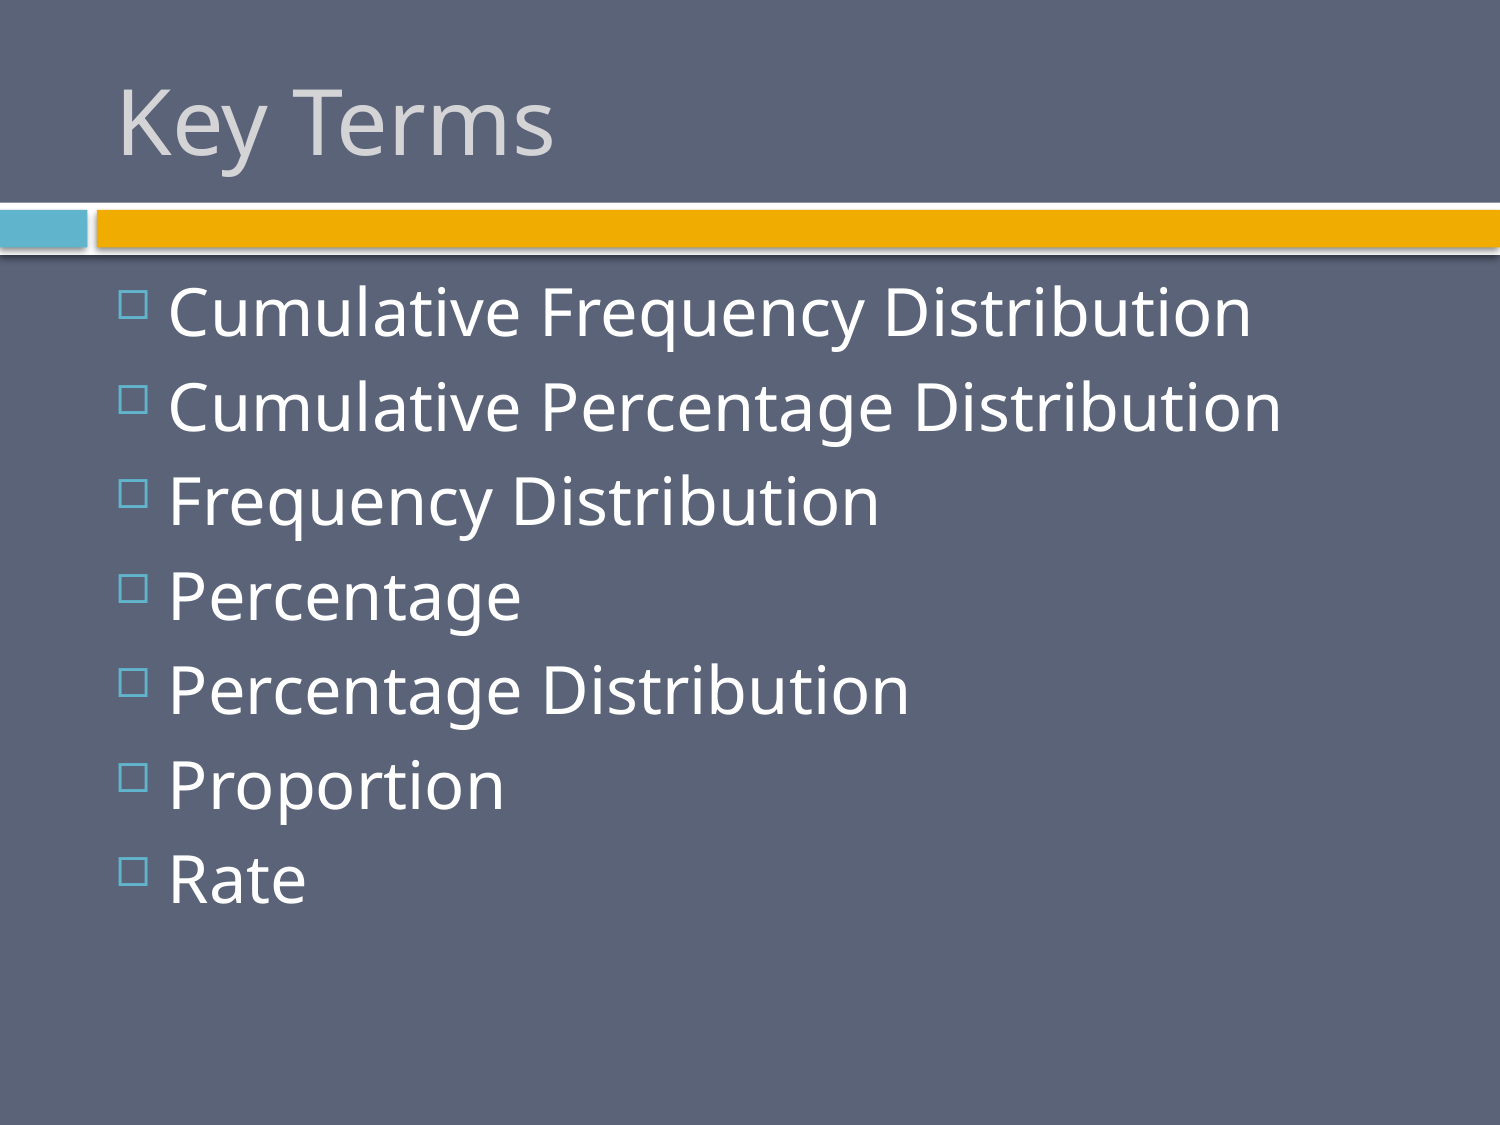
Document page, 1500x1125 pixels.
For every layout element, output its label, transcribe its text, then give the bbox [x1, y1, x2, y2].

title Key Terms [100, 37, 1439, 201]
list Cumulative Frequency Distribution Cumulative Percentage Distribution Frequency Distribution Percentage Percentage Distribution Proportion Rate [100, 262, 1439, 1001]
